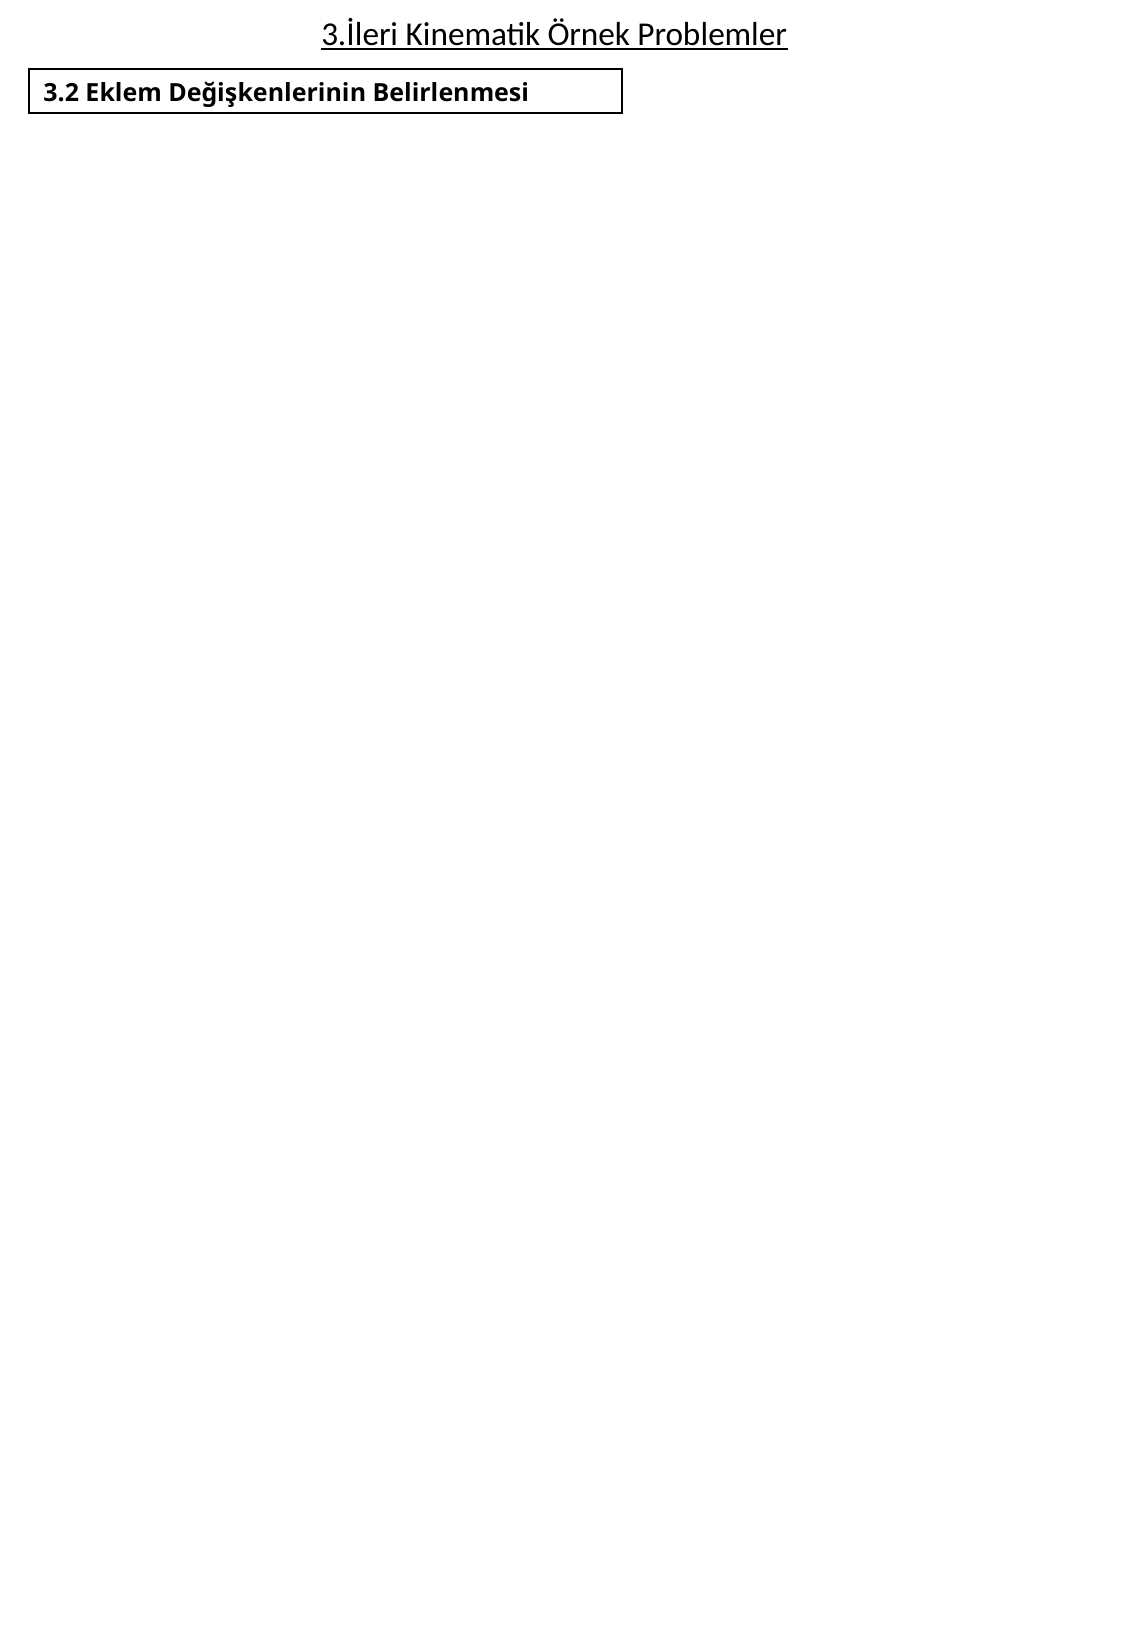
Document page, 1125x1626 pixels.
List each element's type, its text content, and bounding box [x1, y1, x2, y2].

text_box 3.İleri Kinematik Örnek Problemler [306, 4, 819, 60]
text_box 3.2 Eklem Değişkenlerinin Belirlenmesi [28, 68, 623, 114]
